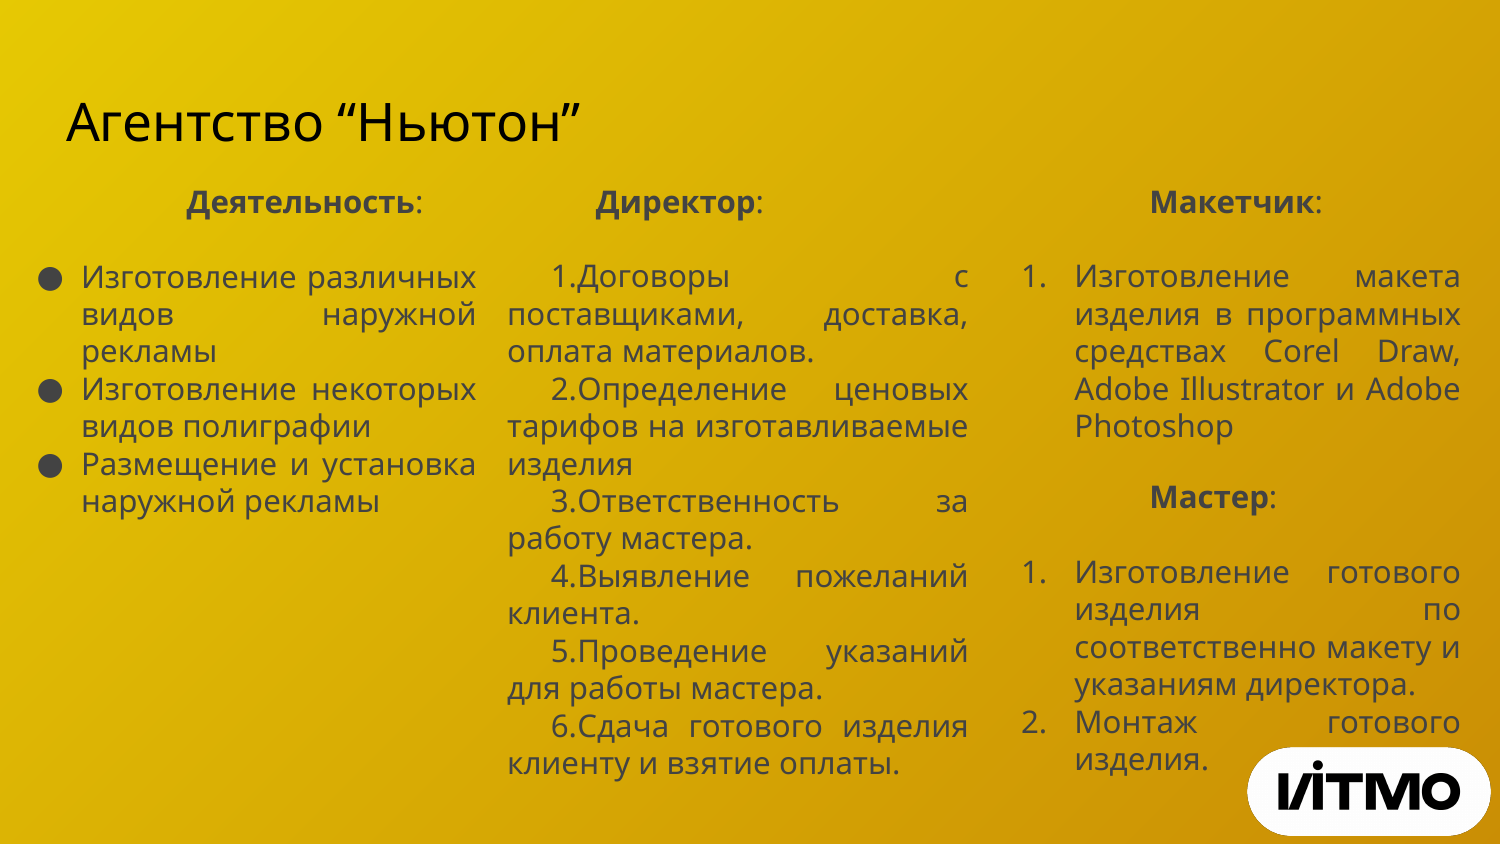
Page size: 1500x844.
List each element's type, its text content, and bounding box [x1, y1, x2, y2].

text_box Мастер: Изготовление готового изделия по соответственно макету и указаниям директора. Монтаж готового изделия. [984, 462, 1477, 792]
text_box Директор: Договоры с поставщиками, доставка, оплата материалов. Определение ценовых тарифов на изготавливаемые изделия Ответственность за работу мастера. Выявление пожеланий клиента. Проведение указаний для работы мастера. Сдача готового изделия клиенту и взятие оплаты. [492, 166, 985, 796]
title Агентство “Ньютон” [51, 72, 1449, 166]
list Деятельность: Изготовление различных видов наружной рекламы Изготовление некоторых видов полиграфии Размещение и установка наружной рекламы [21, 166, 493, 822]
picture [1247, 746, 1491, 836]
text_box Макетчик: Изготовление макета изделия в программных средствах Corel Draw, Adobe Illustrator и Adobe Photoshop [984, 166, 1477, 459]
